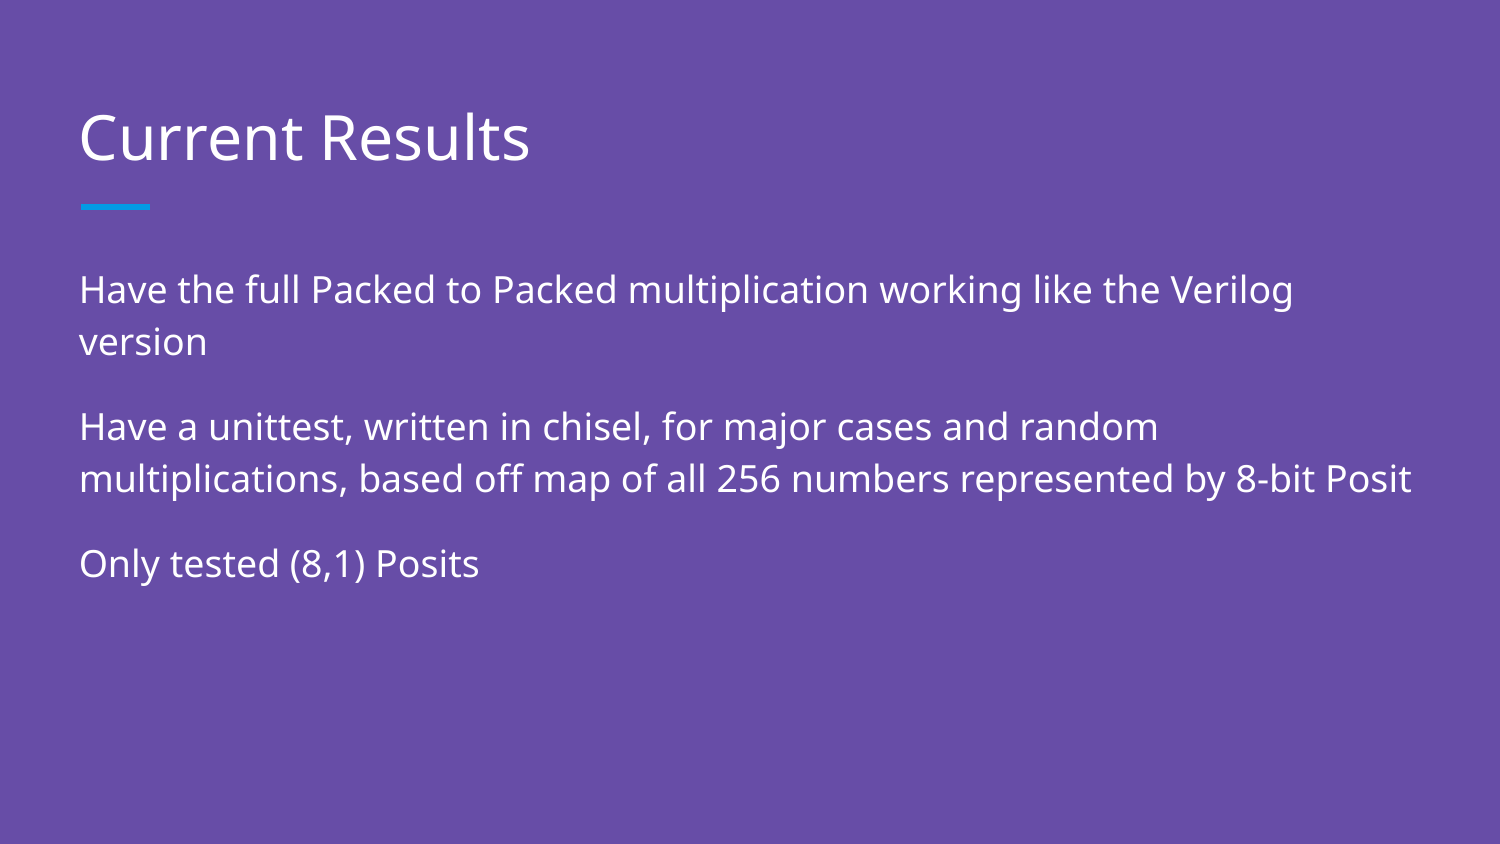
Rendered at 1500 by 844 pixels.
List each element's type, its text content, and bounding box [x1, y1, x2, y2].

list Have the full Packed to Packed multiplication working like the Verilog version Have a unittest, written in chisel, for major cases and random multiplications, based off map of all 256 numbers represented by 8-bit Posit Only tested (8,1) Posits [63, 244, 1437, 750]
title Current Results [63, 75, 1437, 188]
